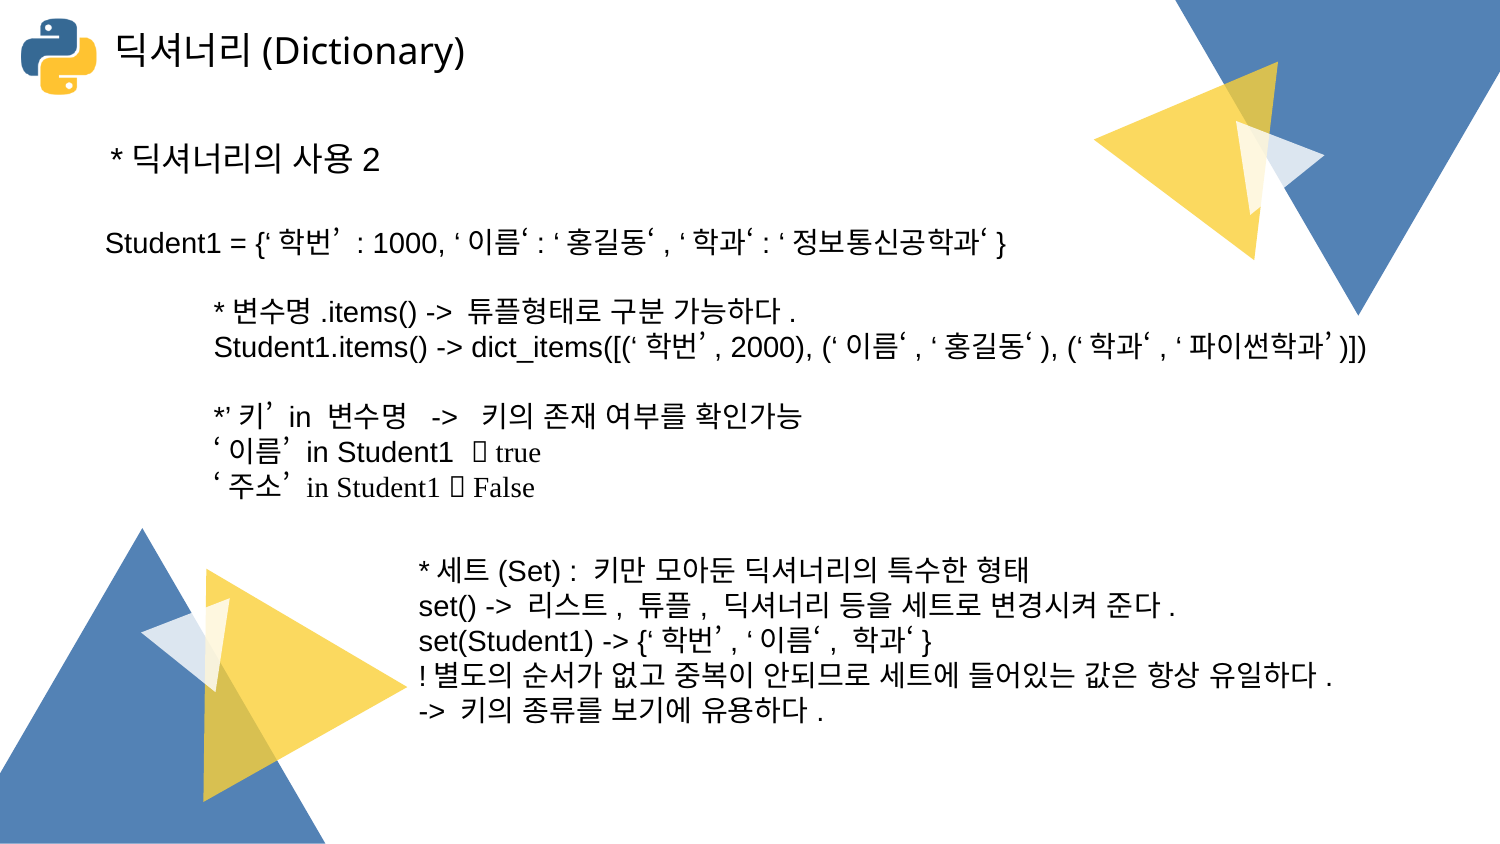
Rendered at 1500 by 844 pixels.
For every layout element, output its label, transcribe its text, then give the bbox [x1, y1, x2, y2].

text_box [1173, 0, 1500, 216]
text_box [139, 596, 232, 695]
text_box *딕셔너리의 사용2 [95, 130, 897, 186]
text_box [1091, 59, 1281, 216]
text_box Student1 = {‘학번’ : 1000, ‘이름‘: ‘홍길동‘, ‘학과‘: ‘정보통신공학과‘} [89, 216, 1469, 267]
text_box *세트(Set) : 키만 모아둔 딕셔너리의 특수한 형태 set() -> 리스트, 튜플, 딕셔너리 등을 세트로 변경시켜 준다. set(Student1) -> {‘학번’, ‘이름‘, 학과‘} !별도의 순서가 없고 중복이 안되므로 세트에 들어있는 값은 항상 유일하다. -> 키의 종류를 보기에 유용하다. [403, 545, 1435, 735]
text_box *변수명.items() -> 튜플형태로 구분 가능하다. Student1.items() -> dict_items([(‘학번’, 2000), (‘이름‘, ‘홍길동‘), (‘학과‘, ‘파이썬학과’)]) *’키’ in 변수명 -> 키의 존재 여부를 확인가능 ‘이름’ in Student1  true ‘주소’ in Student1  False [198, 286, 1392, 511]
text_box [0, 525, 328, 844]
text_box [1327, 267, 1389, 286]
text_box [1233, 118, 1327, 216]
text_box 딕셔너리(Dictionary) [103, 19, 551, 80]
picture [17, 16, 99, 97]
text_box [201, 566, 403, 804]
